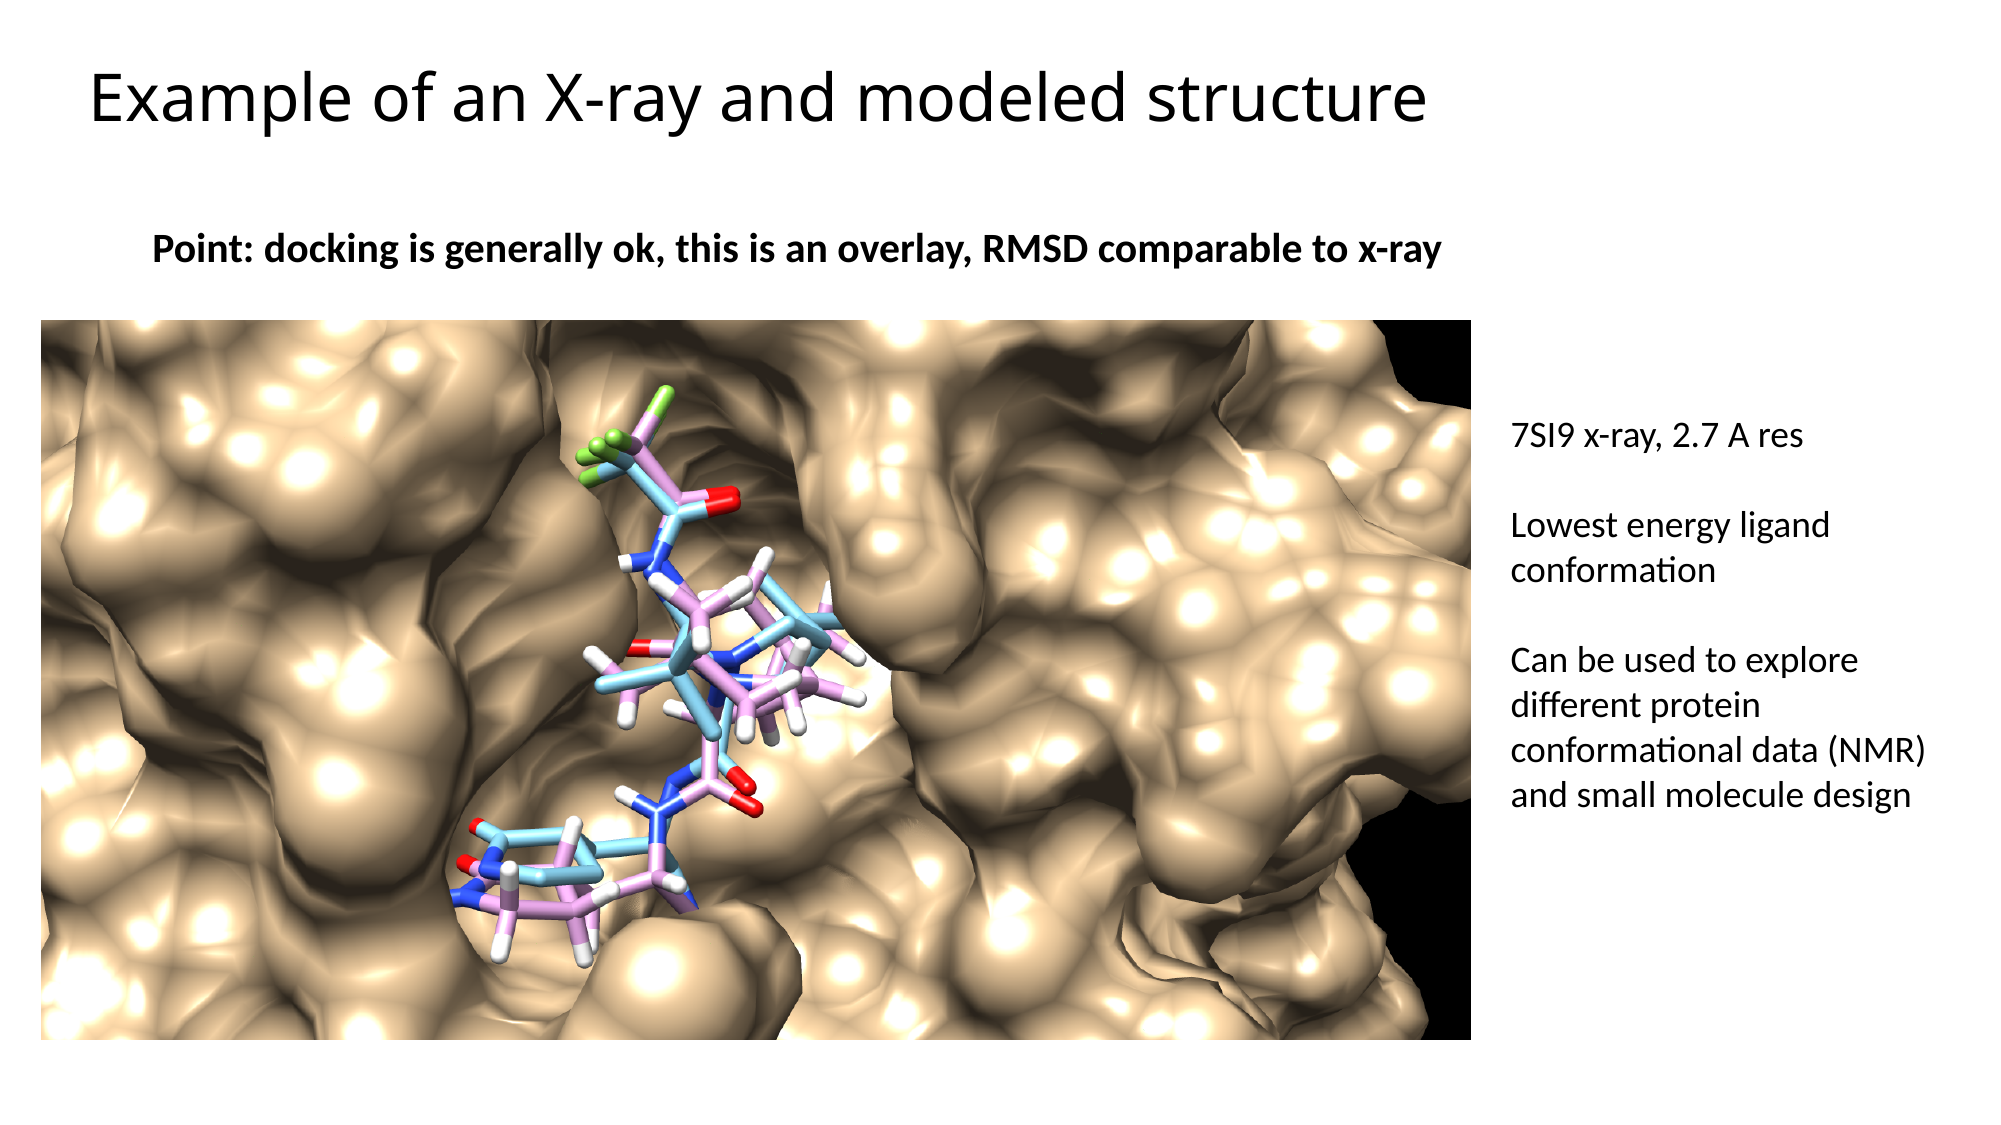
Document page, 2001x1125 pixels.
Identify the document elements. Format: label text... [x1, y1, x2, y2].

title Example of an X-ray and modeled structure [73, 55, 1761, 144]
text_box Point: docking is generally ok, this is an overlay, RMSD comparable to x-ray [137, 213, 1471, 279]
text_box 7SI9 x-ray, 2.7 A res Lowest energy ligand conformation Can be used to explore different protein conformational data (NMR) and small molecule design [1495, 402, 2000, 823]
picture [41, 320, 1471, 1040]
